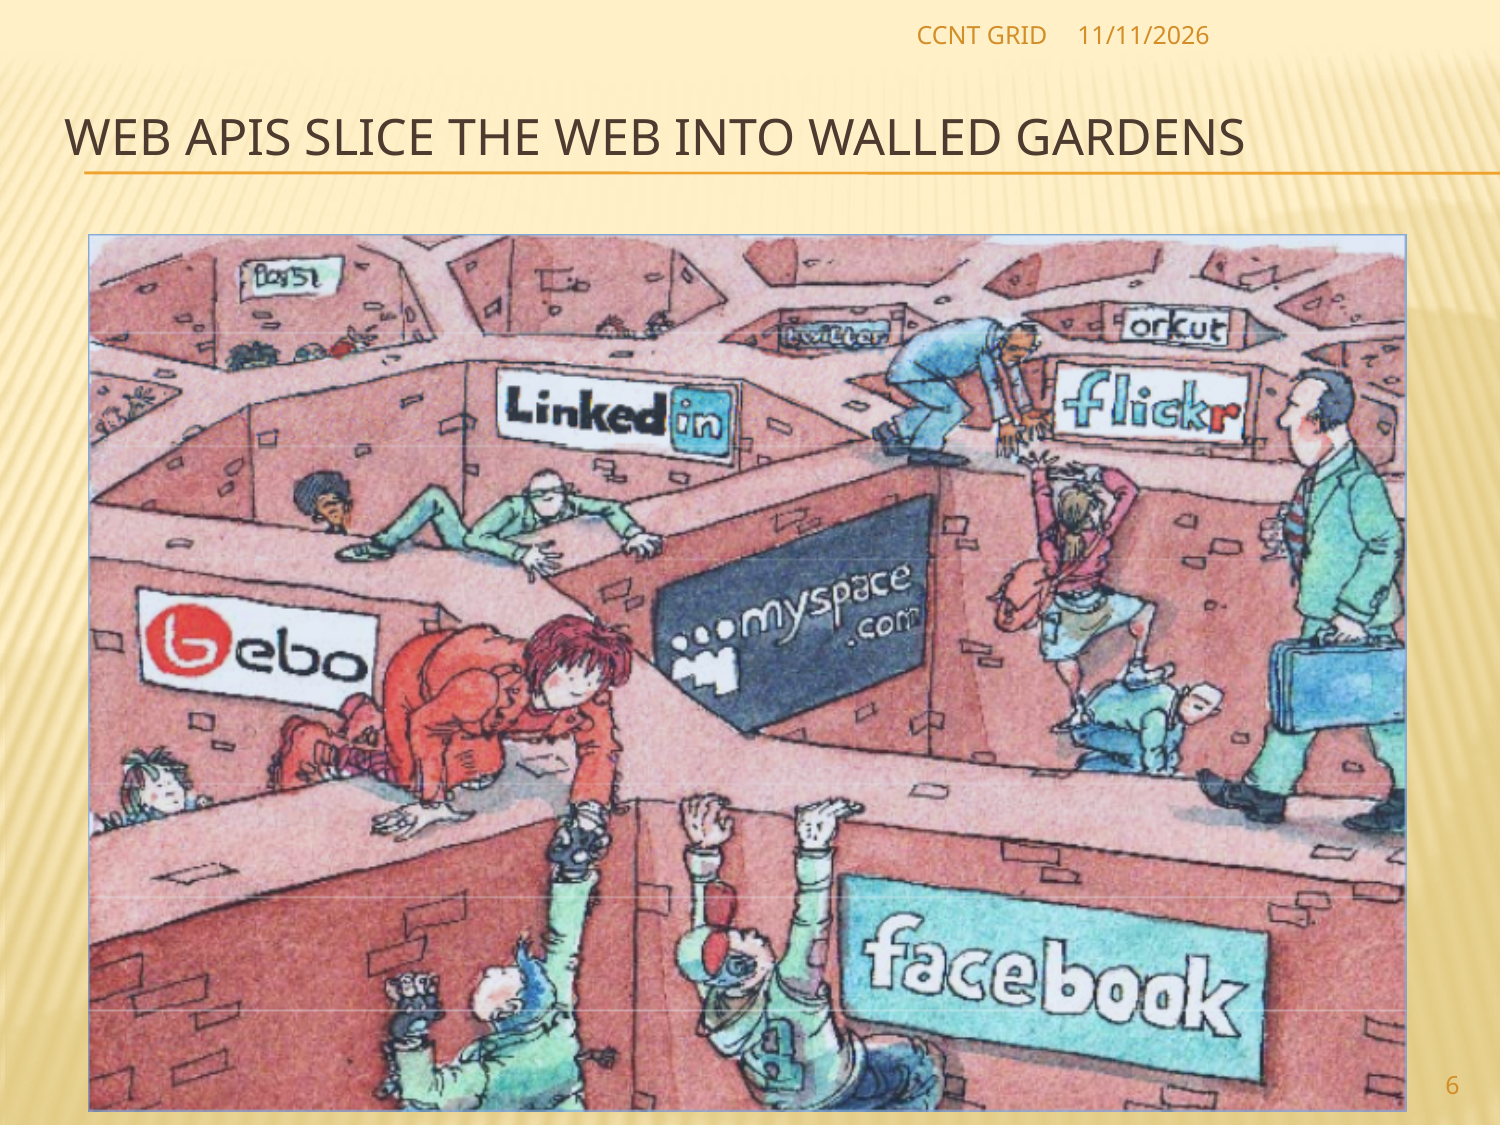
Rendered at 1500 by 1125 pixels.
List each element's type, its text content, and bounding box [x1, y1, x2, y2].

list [87, 234, 1407, 1112]
slide_number 6 [1417, 1061, 1475, 1103]
title Web APIs slice the Web into Walled Gardens [50, 96, 1475, 235]
footer CCNT GRID [587, 12, 1063, 60]
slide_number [1063, 12, 1475, 60]
